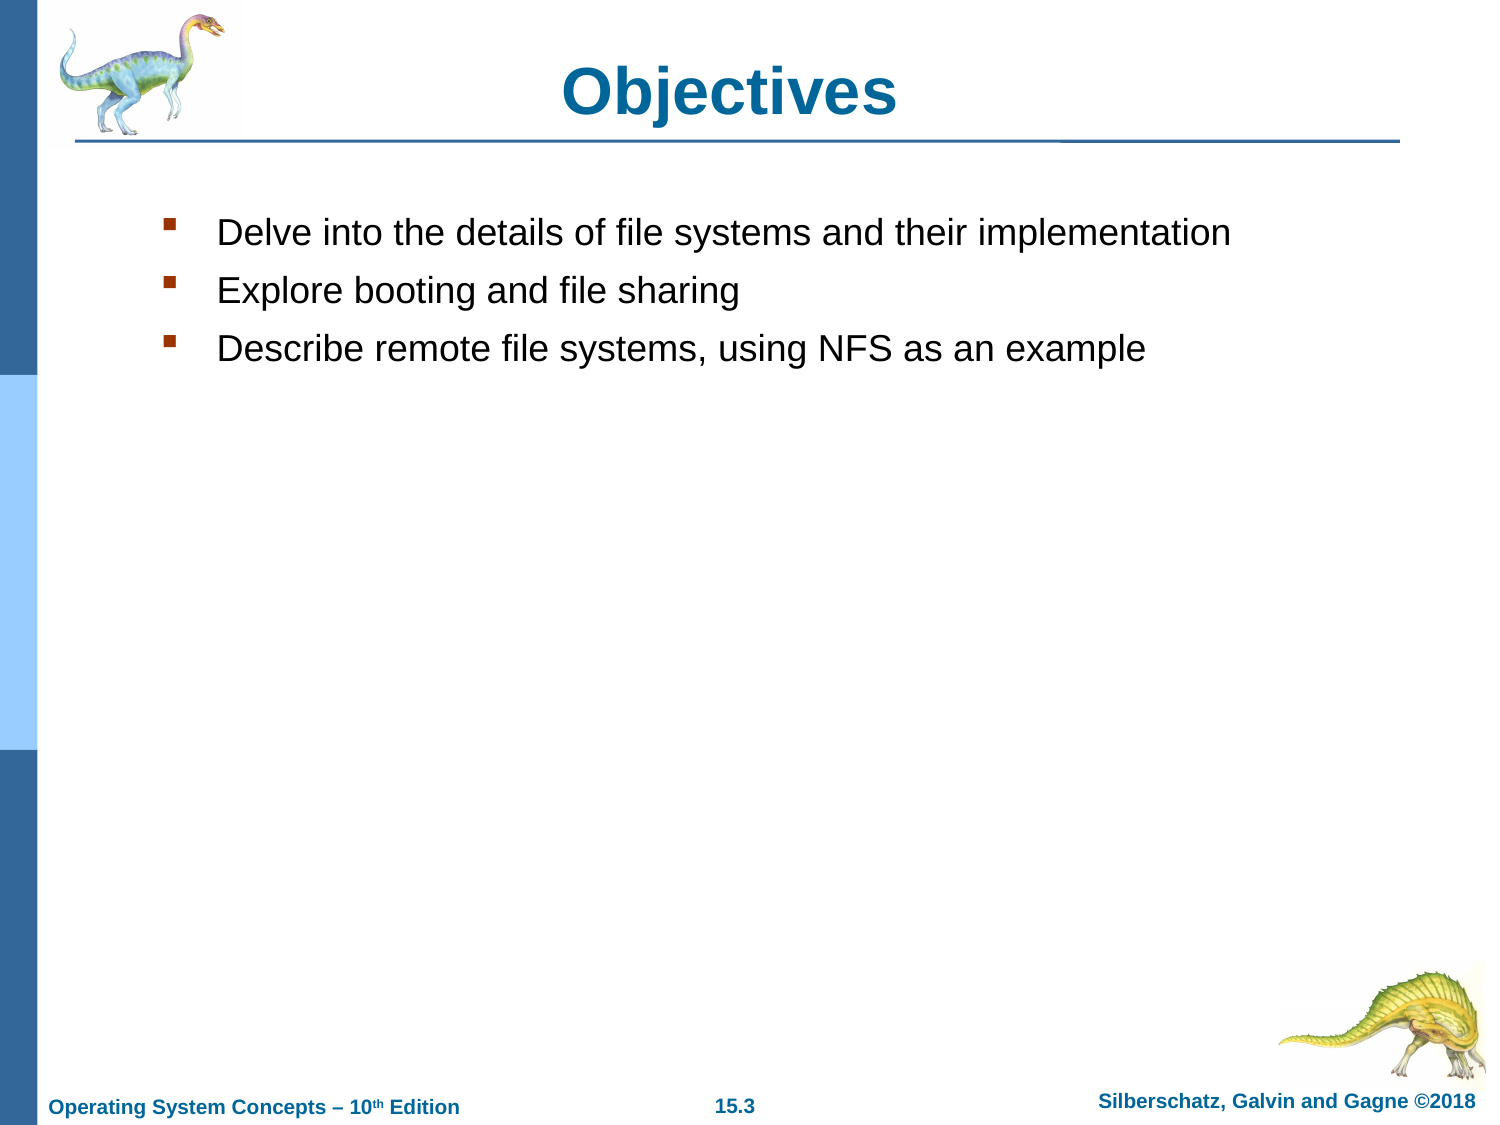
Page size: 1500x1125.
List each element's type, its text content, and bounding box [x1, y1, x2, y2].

title Objectives [55, 40, 1406, 136]
picture [46, 0, 243, 149]
list Delve into the details of file systems and their implementation Explore booting and file sharing Describe remote file systems, using NFS as an example [145, 200, 1395, 944]
picture [1275, 959, 1486, 1090]
